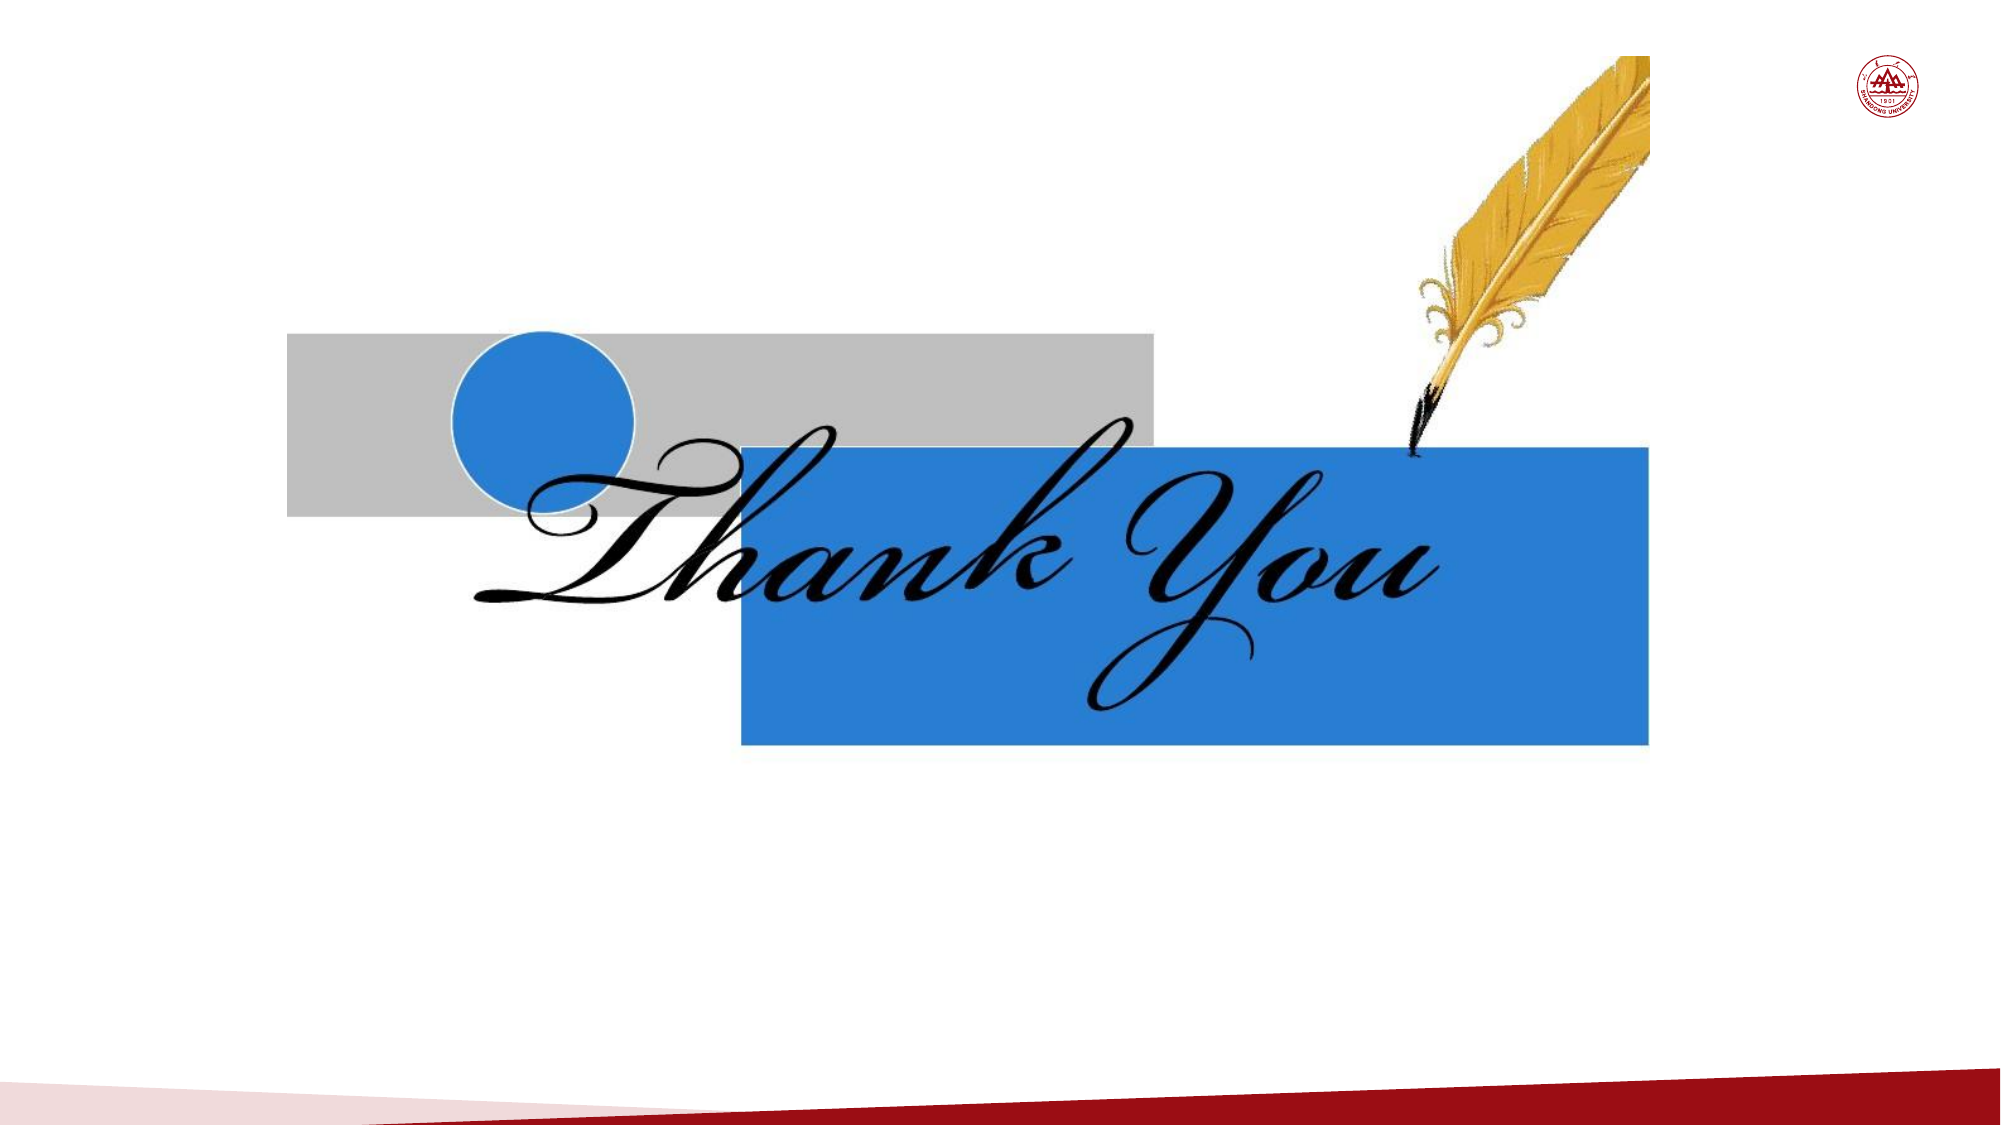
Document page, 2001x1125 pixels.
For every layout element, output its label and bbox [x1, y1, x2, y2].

picture [287, 56, 1650, 1079]
